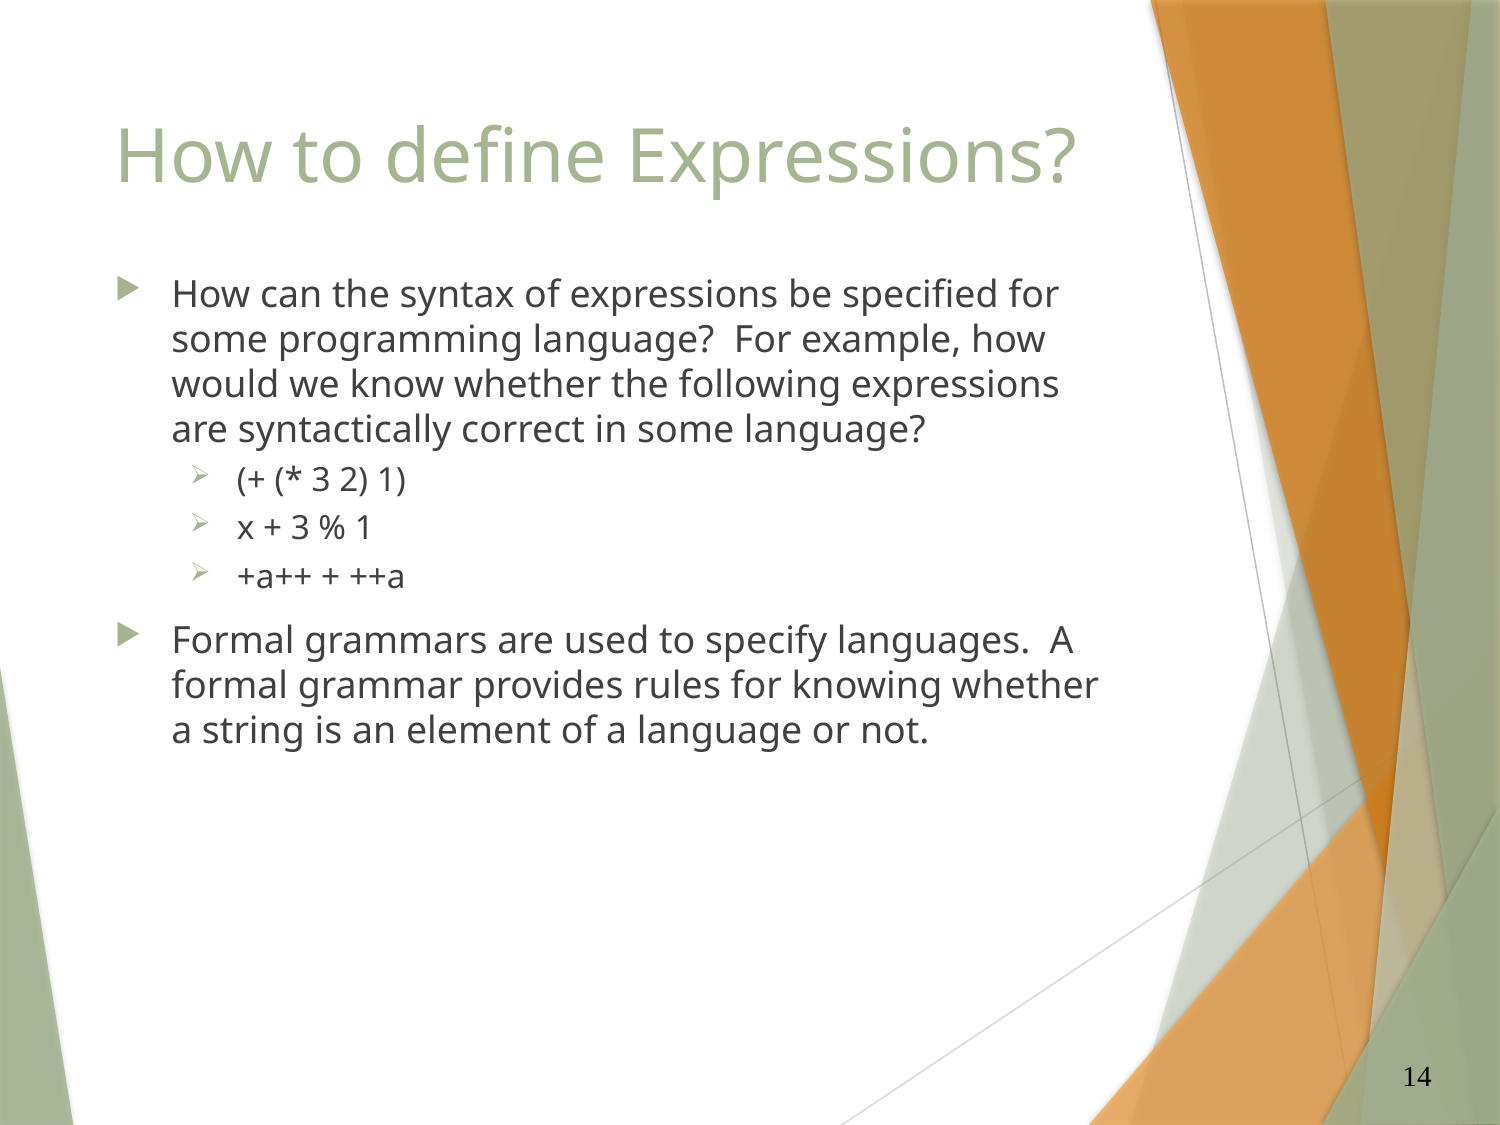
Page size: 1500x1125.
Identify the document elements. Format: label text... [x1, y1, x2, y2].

title How to define Expressions? [99, 99, 1142, 238]
list How can the syntax of expressions be specified for some programming language? For example, how would we know whether the following expressions are syntactically correct in some language? (+ (* 3 2) 1) x + 3 % 1 +a++ + ++a Formal grammars are used to specify languages. A formal grammar provides rules for knowing whether a string is an element of a language or not. [99, 262, 1142, 992]
